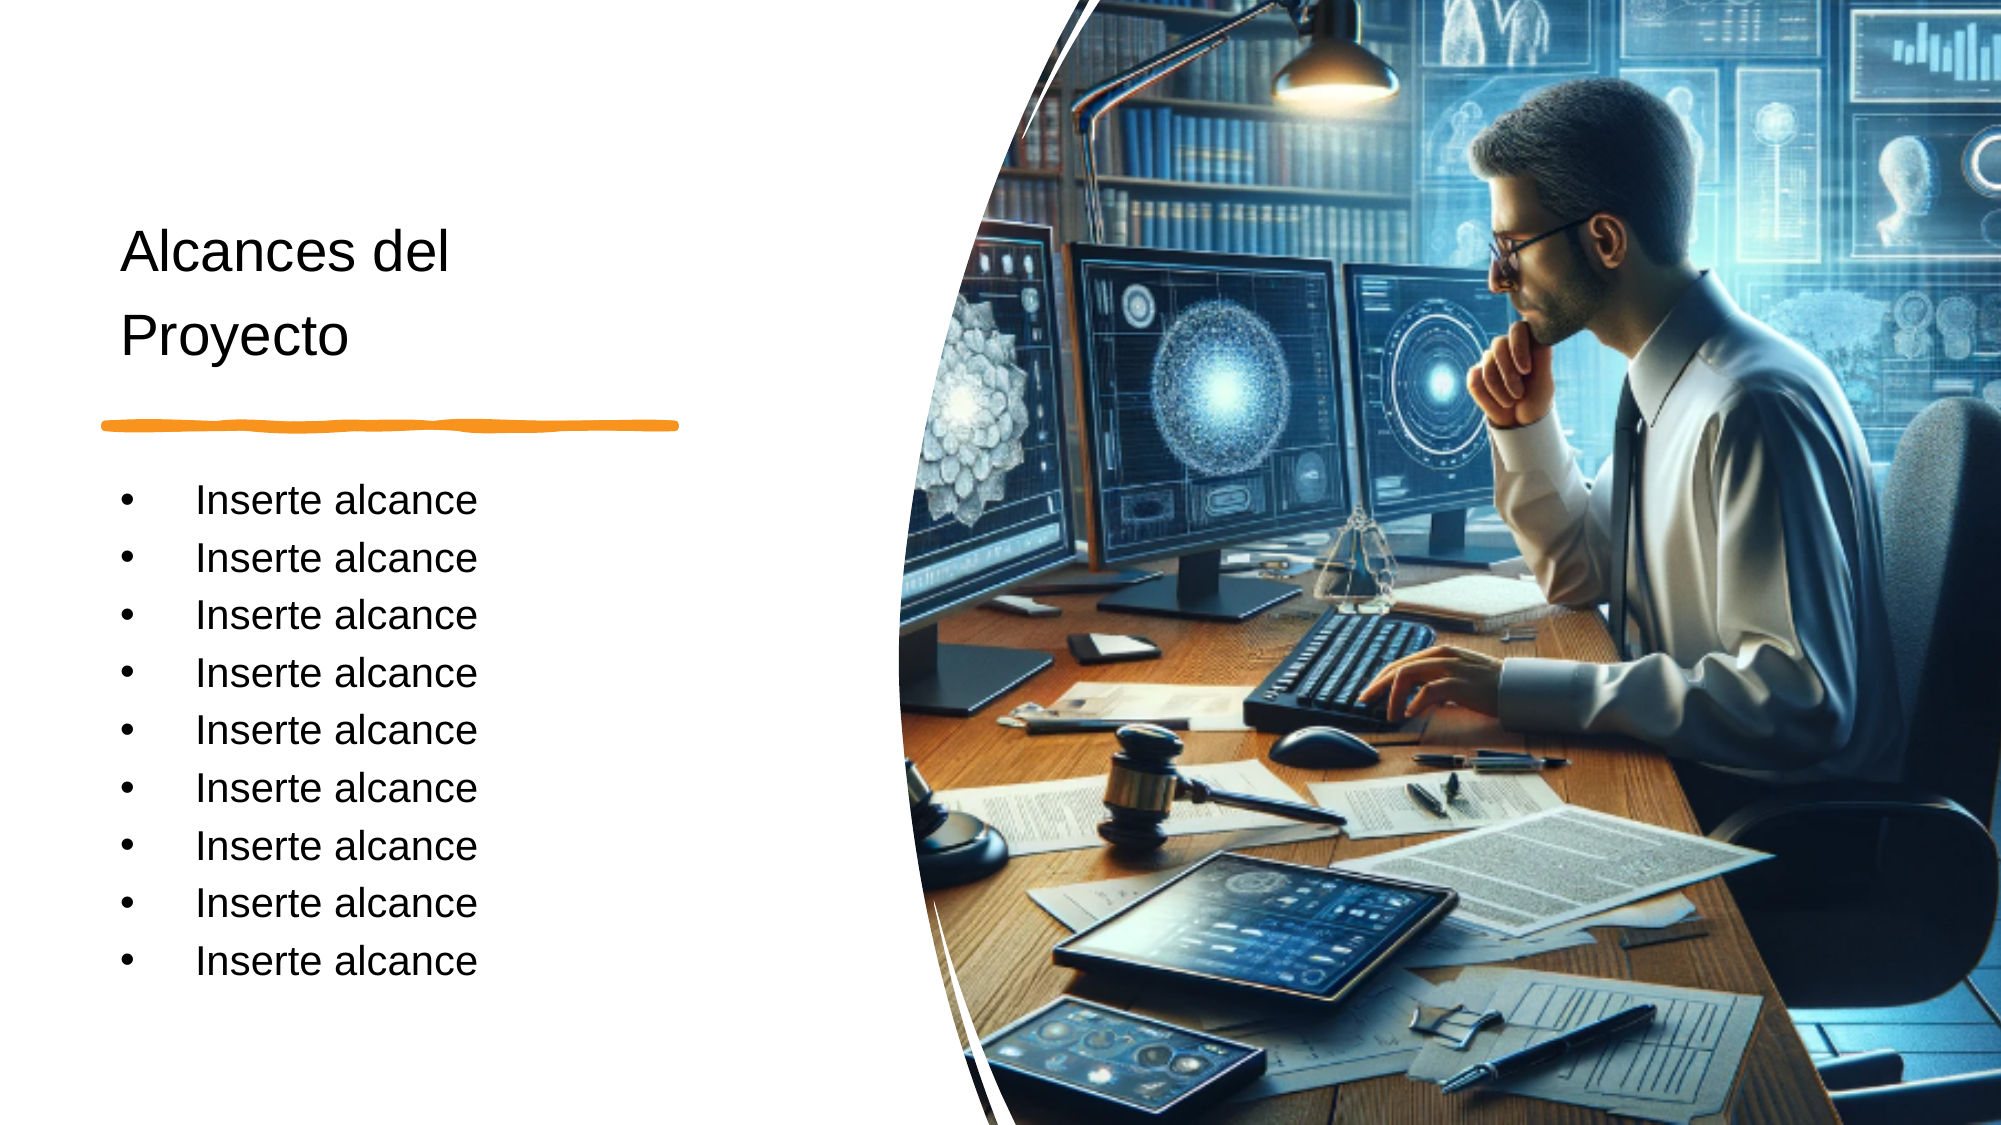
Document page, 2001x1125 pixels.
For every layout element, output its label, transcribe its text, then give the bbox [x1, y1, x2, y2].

text_box [104, 422, 675, 430]
text_box Inserte alcance Inserte alcance Inserte alcance Inserte alcance Inserte alcance Inserte alcance Inserte alcance Inserte alcance Inserte alcance [104, 471, 871, 1016]
picture [898, 0, 2001, 1125]
title Alcances del Proyecto [105, 182, 631, 375]
text_box [0, 0, 896, 1125]
